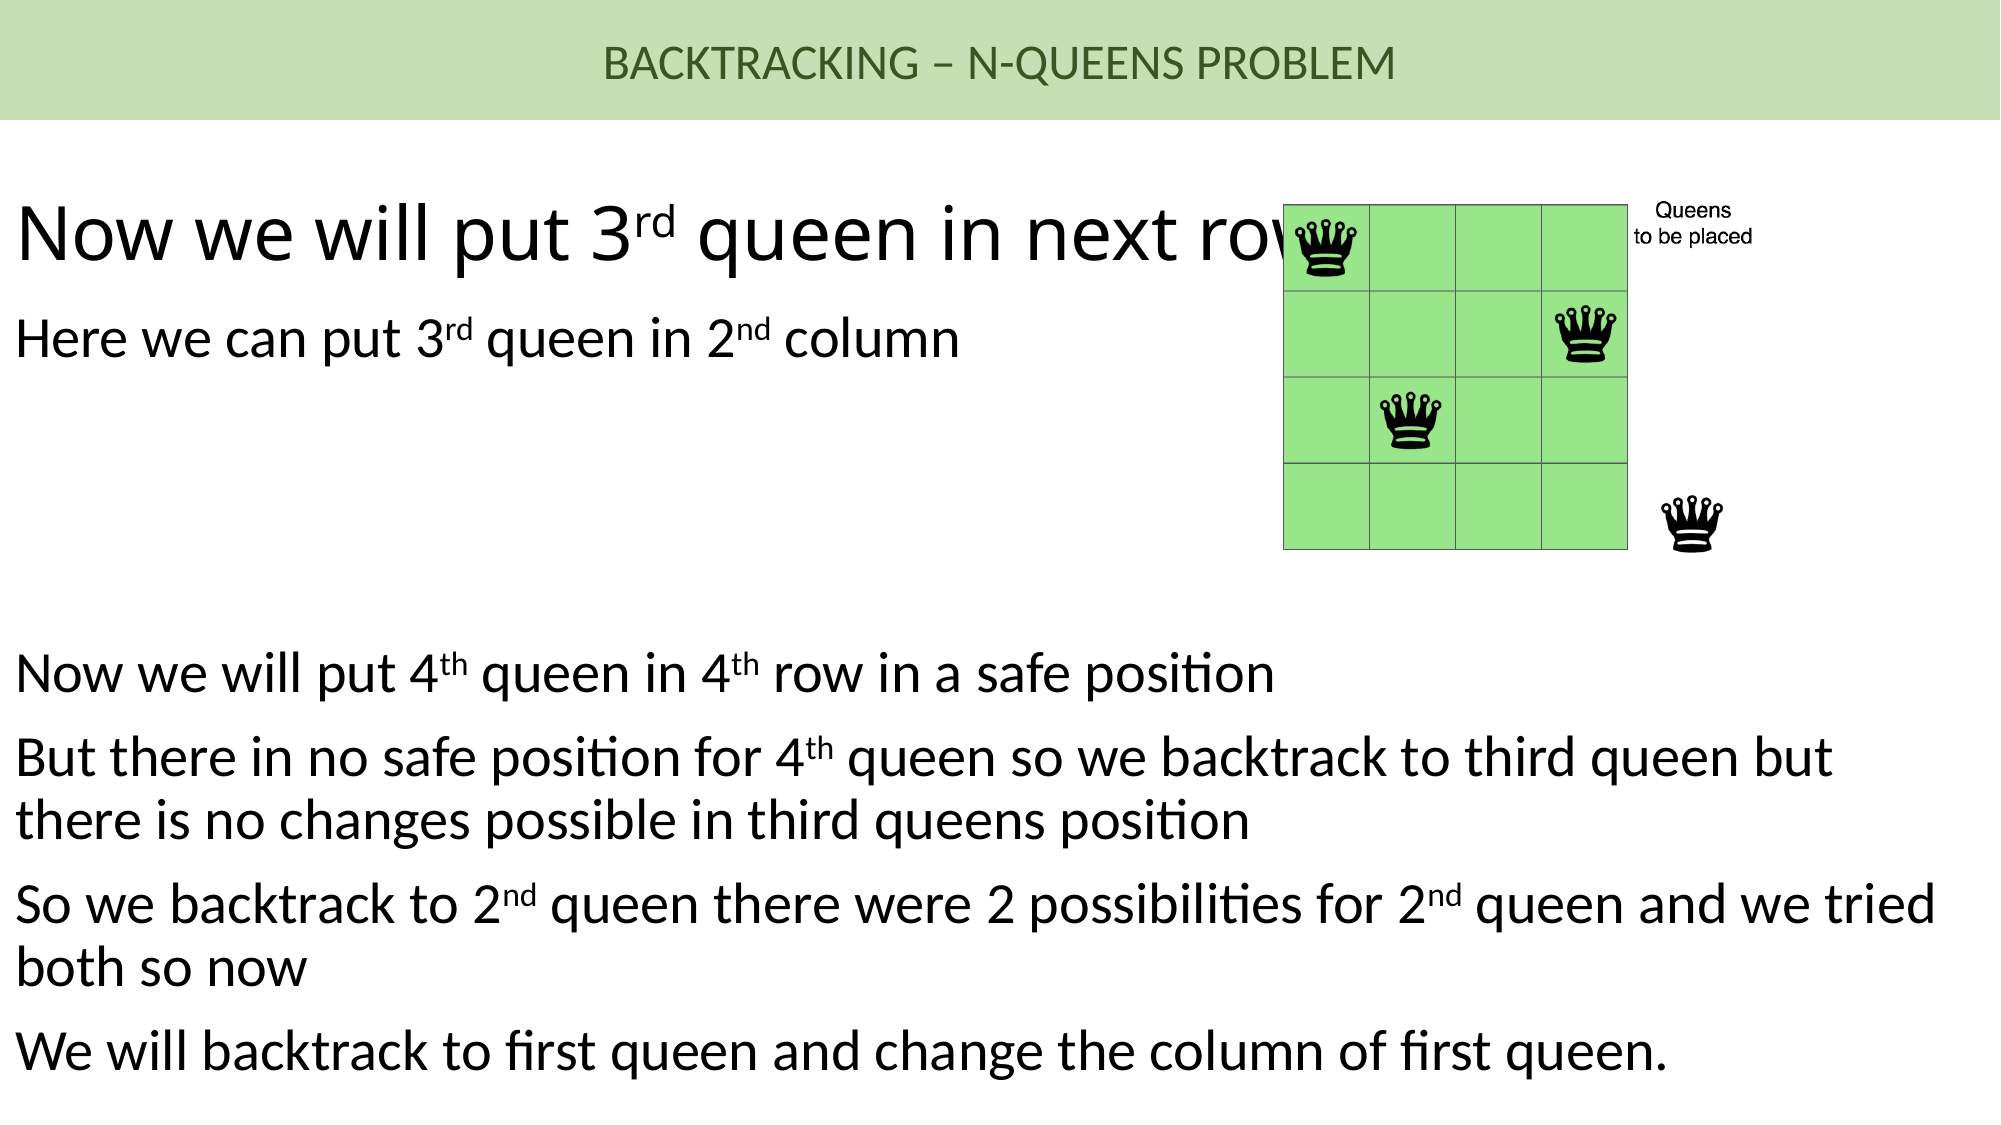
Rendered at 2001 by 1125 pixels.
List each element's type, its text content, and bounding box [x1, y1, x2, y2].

list Here we can put 3rd queen in 2nd column Now we will put 4th queen in 4th row in a safe position But there in no safe position for 4th queen so we backtrack to third queen but there is no changes possible in third queens position So we backtrack to 2nd queen there were 2 possibilities for 2nd queen and we tried both so now We will backtrack to first queen and change the column of first queen. [0, 299, 1958, 1115]
title Now we will put 3rd queen in next row [0, 127, 1725, 299]
text_box BACKTRACKING – N-QUEENS PROBLEM [0, 0, 2000, 120]
picture [1282, 193, 1756, 563]
